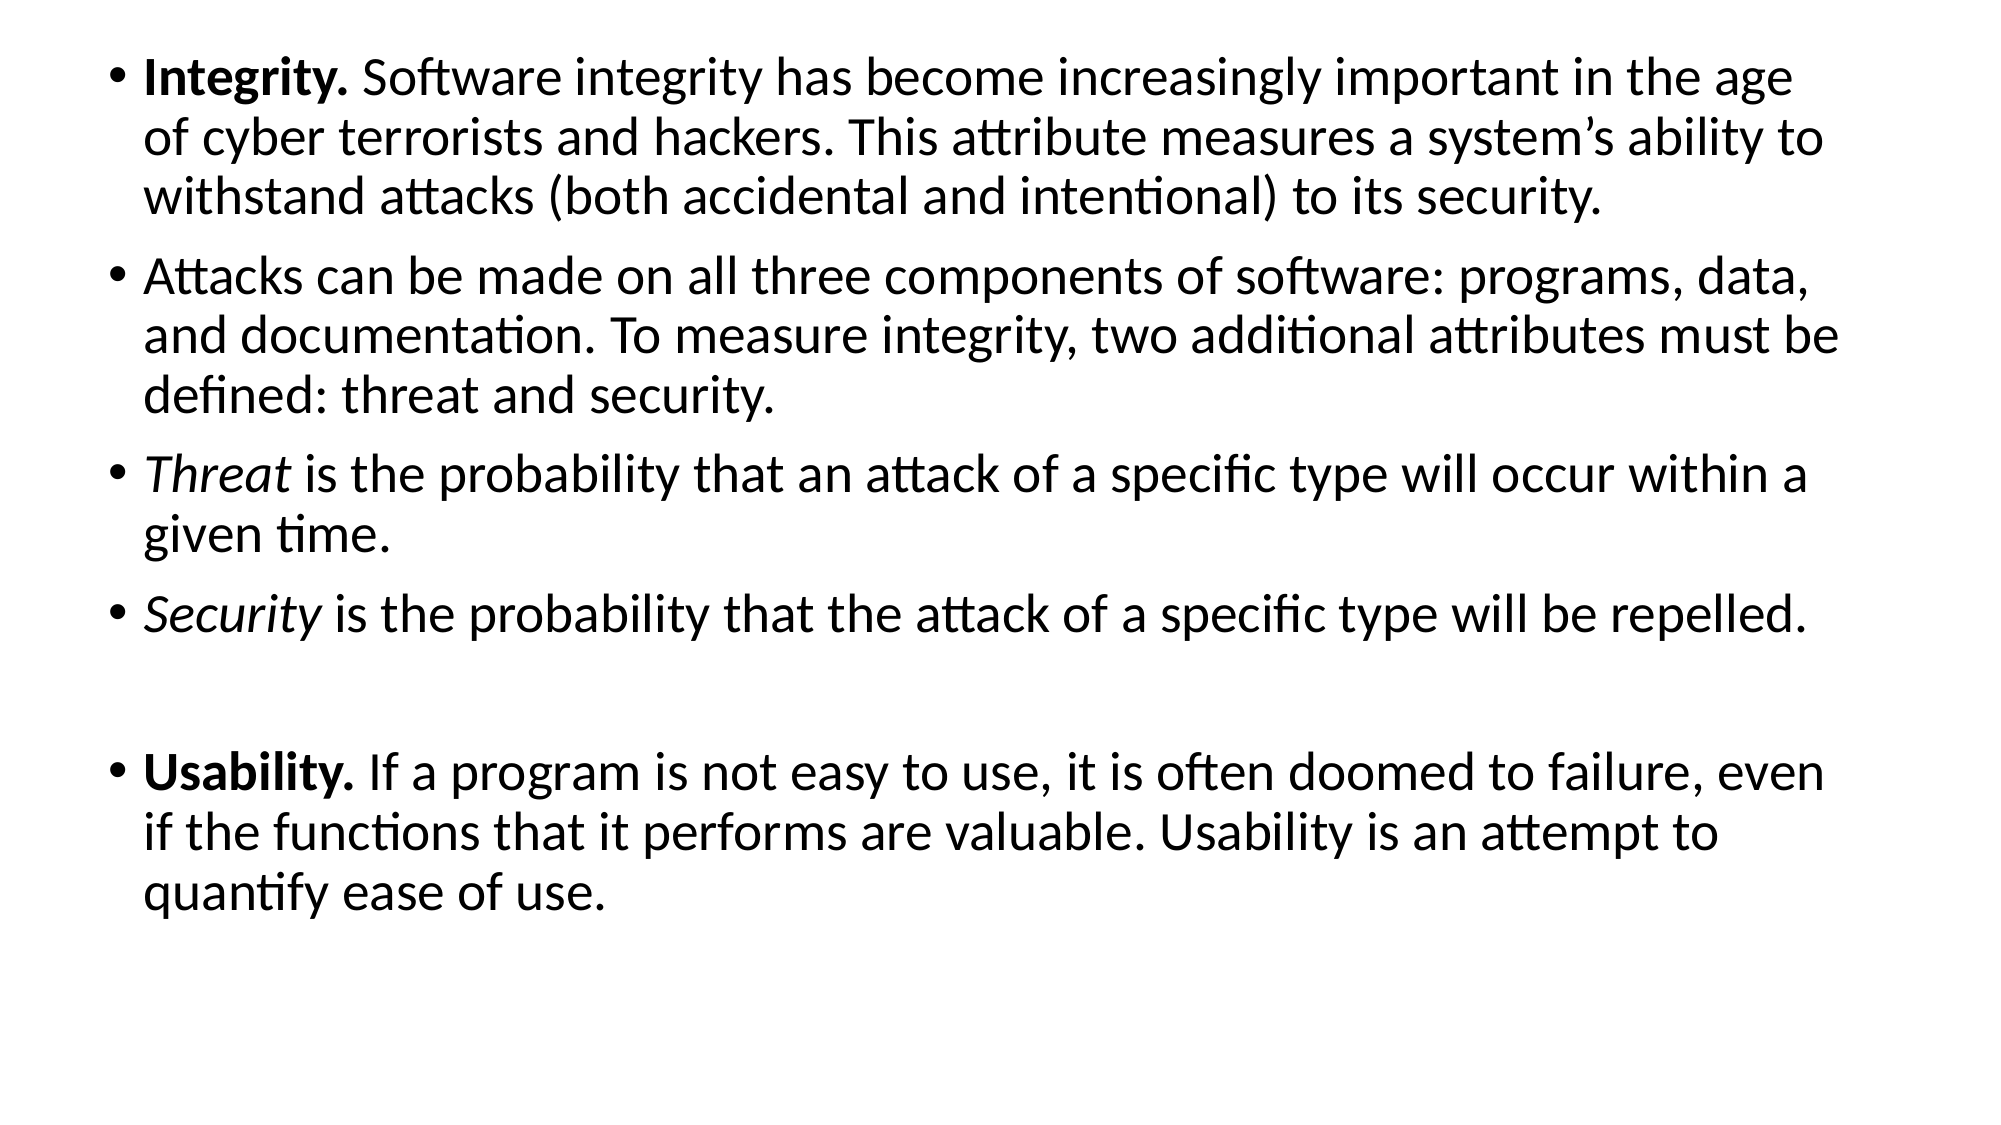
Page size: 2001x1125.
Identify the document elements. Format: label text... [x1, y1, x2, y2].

list Integrity. Software integrity has become increasingly important in the age of cyber terrorists and hackers. This attribute measures a system’s ability to withstand attacks (both accidental and intentional) to its security. Attacks can be made on all three components of software: programs, data, and documentation. To measure integrity, two additional attributes must be defined: threat and security. Threat is the probability that an attack of a specific type will occur within a given time. Security is the probability that the attack of a specific type will be repelled. Usability. If a program is not easy to use, it is often doomed to failure, even if the functions that it performs are valuable. Usability is an attempt to quantify ease of use. [93, 40, 1863, 1014]
